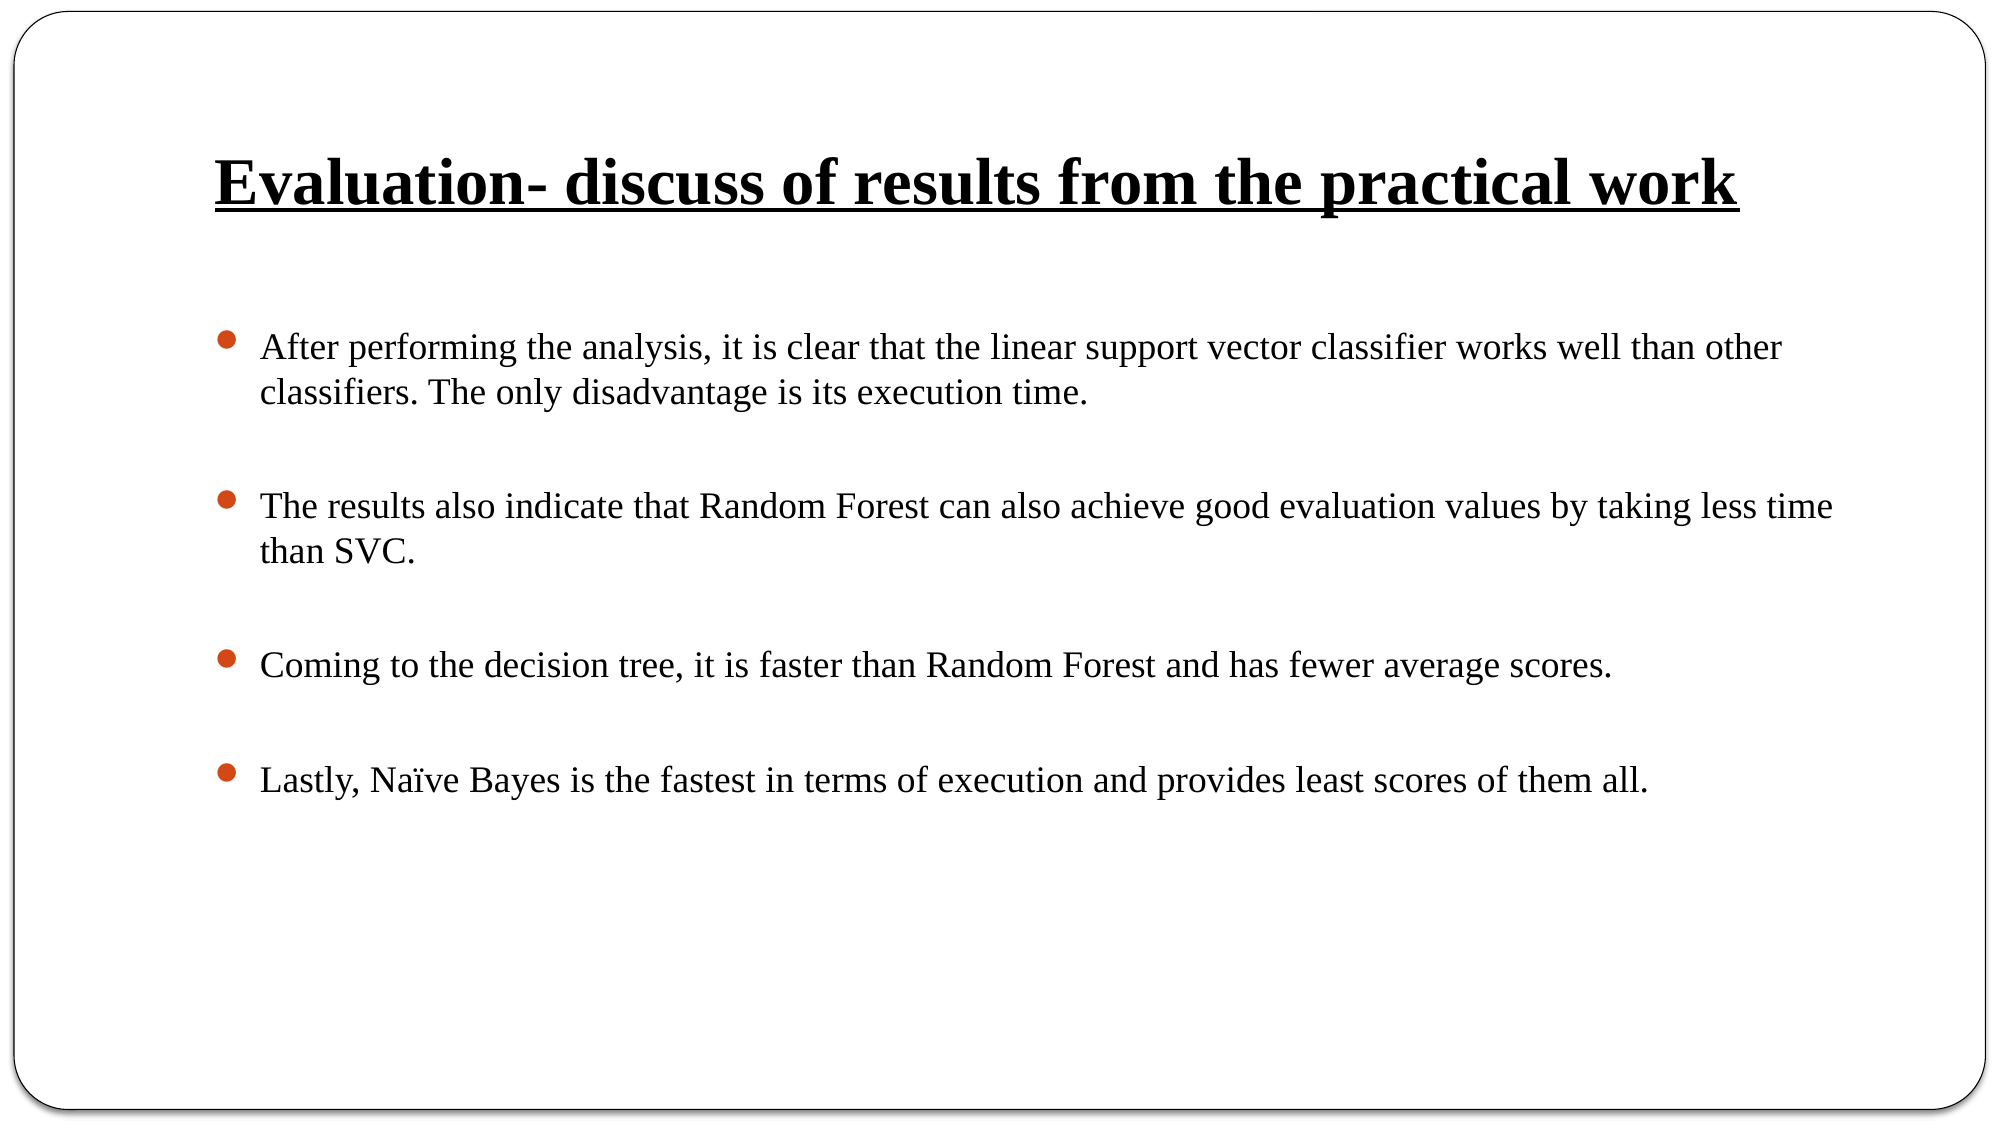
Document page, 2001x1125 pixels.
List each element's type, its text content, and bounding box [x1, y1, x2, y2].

title Evaluation- discuss of results from the practical work [200, 45, 1900, 233]
list After performing the analysis, it is clear that the linear support vector classifier works well than other classifiers. The only disadvantage is its execution time. The results also indicate that Random Forest can also achieve good evaluation values by taking less time than SVC. Coming to the decision tree, it is faster than Random Forest and has fewer average scores. Lastly, Naïve Bayes is the fastest in terms of execution and provides least scores of them all. [200, 237, 1900, 988]
